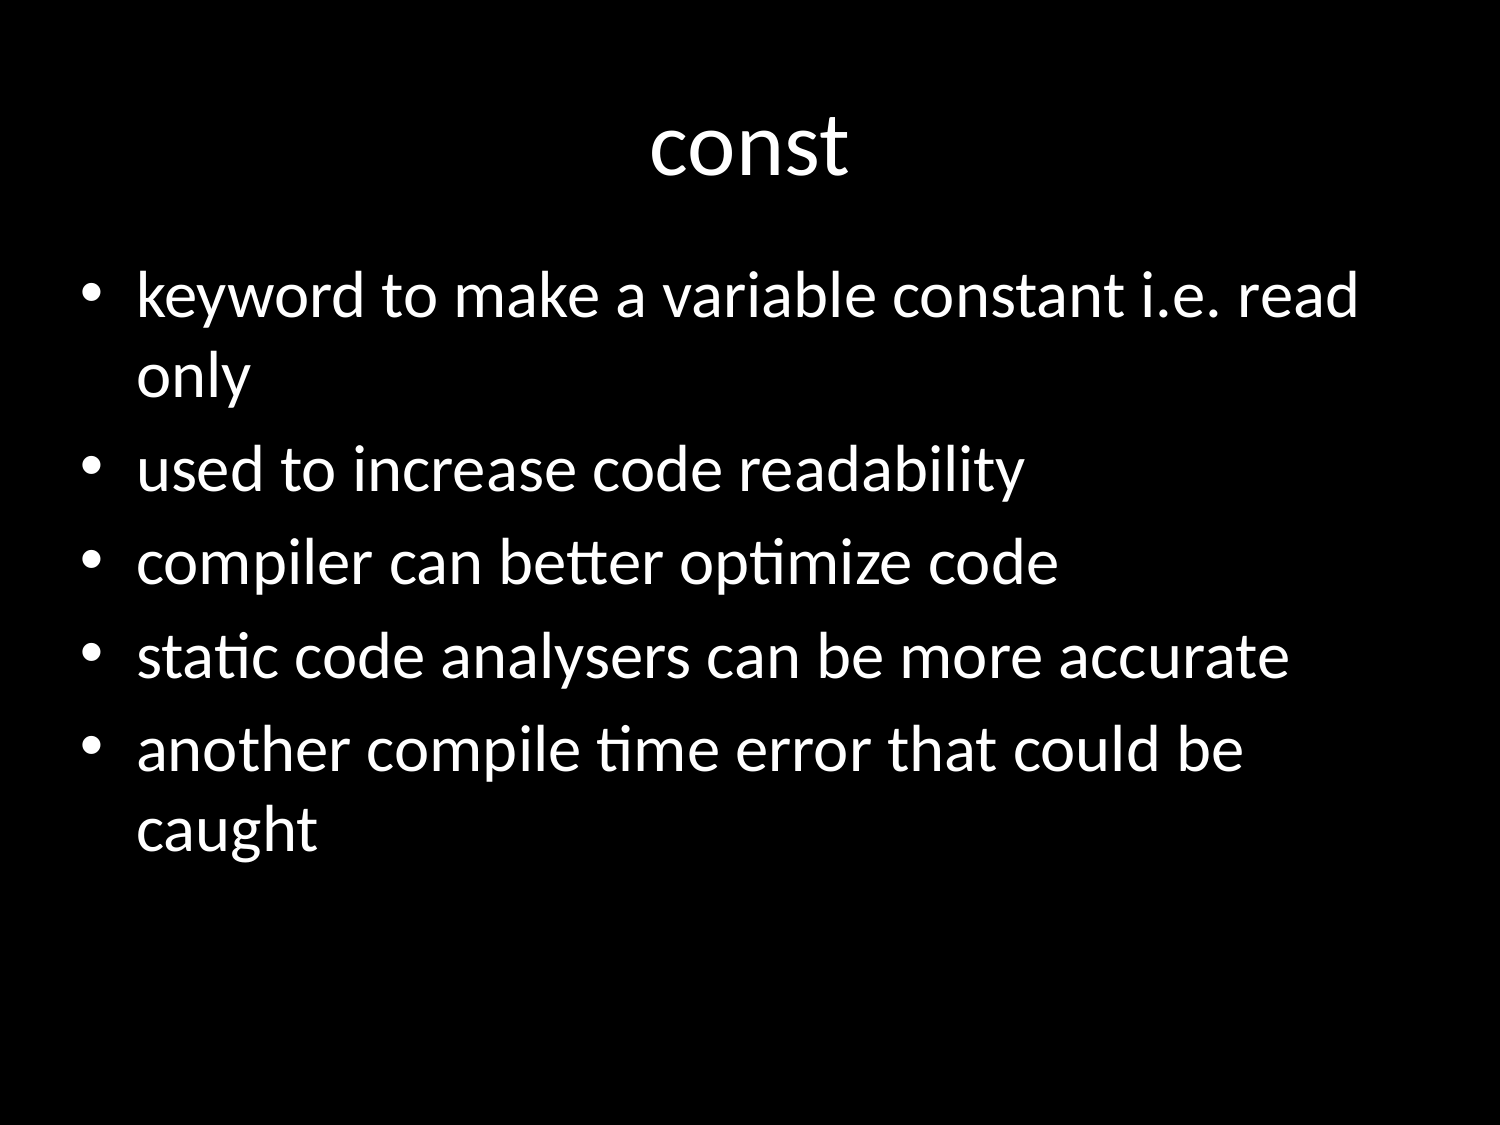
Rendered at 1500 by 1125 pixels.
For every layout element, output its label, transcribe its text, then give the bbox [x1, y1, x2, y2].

title const [75, 45, 1425, 233]
text_box keyword to make a variable constant i.e. read only used to increase code readability compiler can better optimize code static code analysers can be more accurate another compile time error that could be caught [64, 243, 1415, 656]
text_box [64, 656, 1415, 1094]
